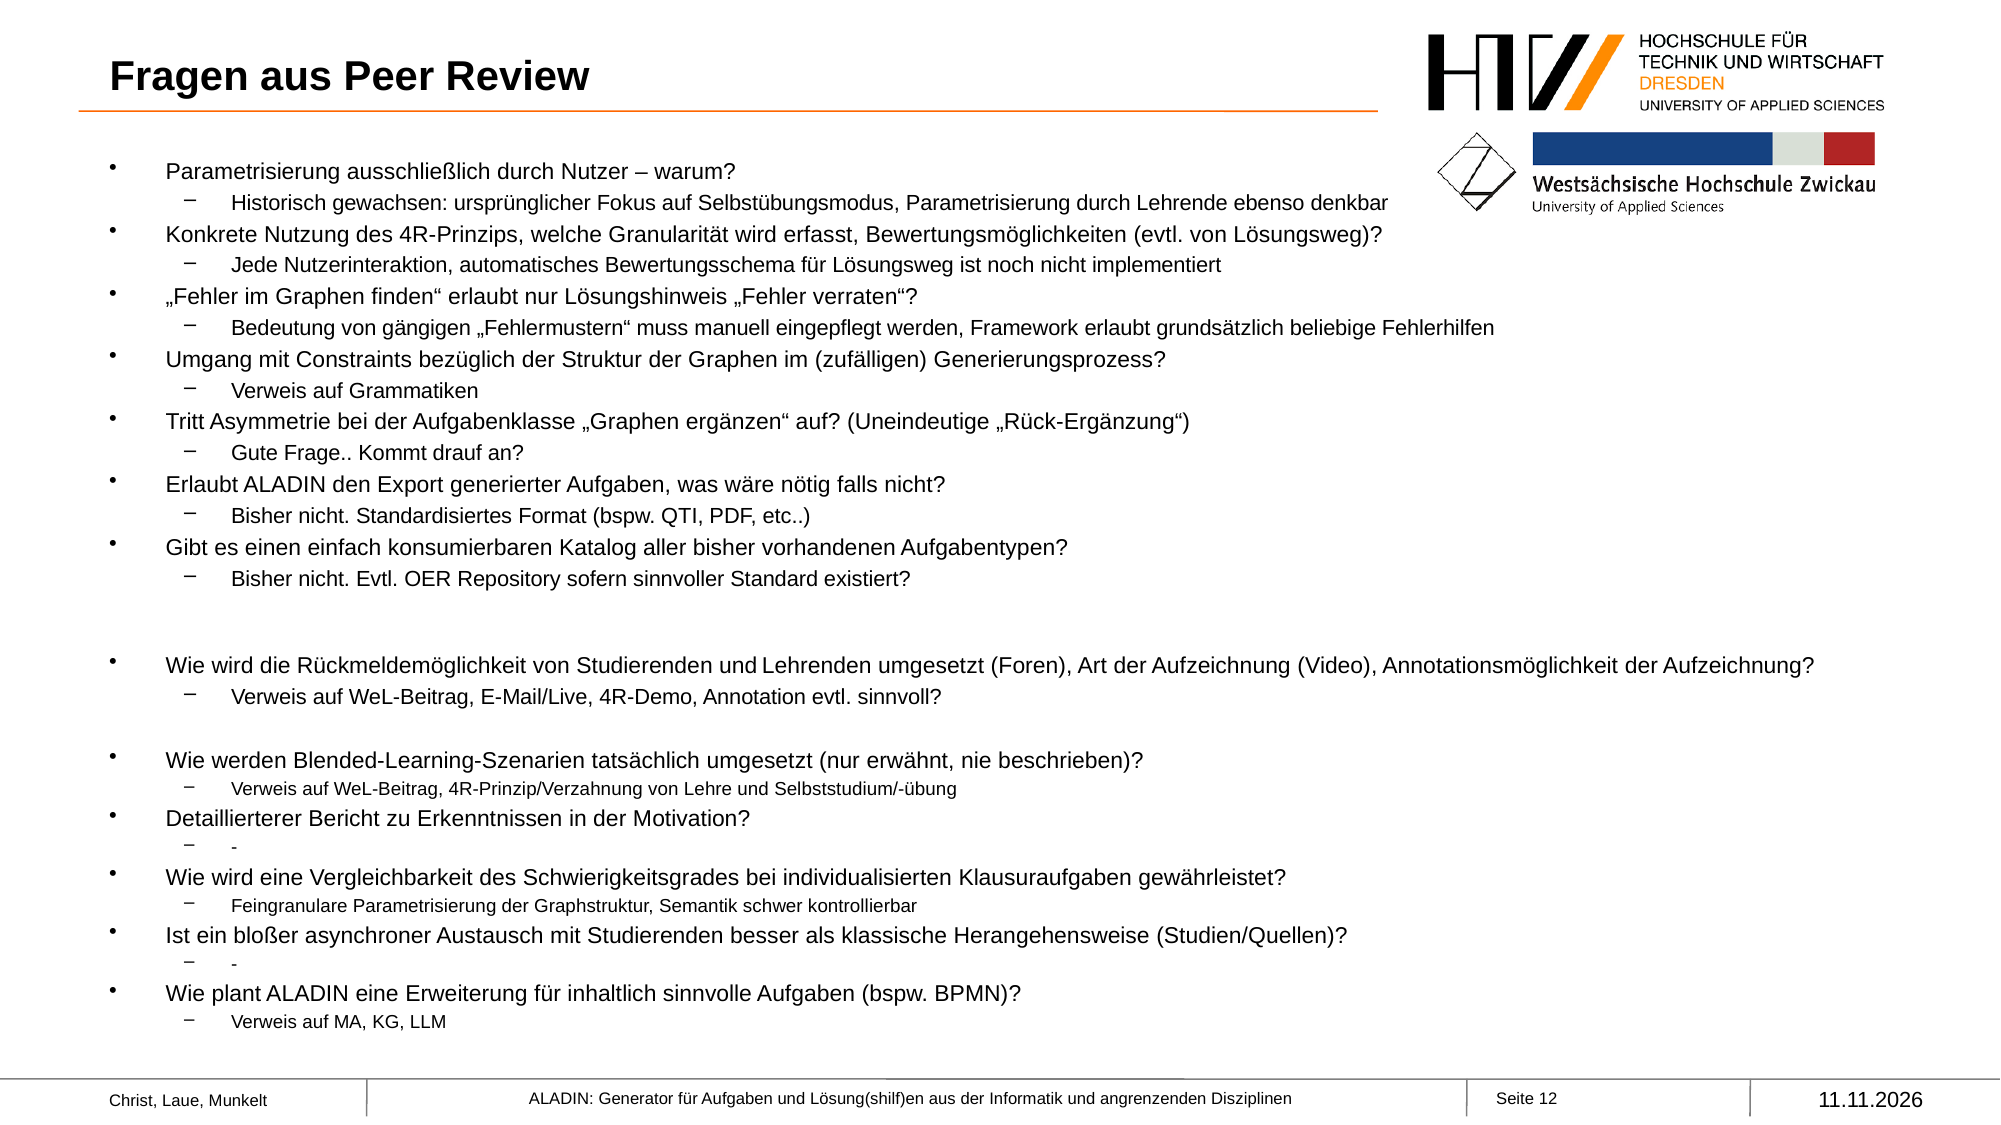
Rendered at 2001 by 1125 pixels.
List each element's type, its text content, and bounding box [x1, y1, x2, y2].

picture [1436, 132, 1875, 215]
title Fragen aus Peer Review [94, 29, 1386, 117]
list Parametrisierung ausschließlich durch Nutzer – warum? Historisch gewachsen: ursprünglicher Fokus auf Selbstübungsmodus, Parametrisierung durch Lehrende ebenso denkbar Konkrete Nutzung des 4R-Prinzips, welche Granularität wird erfasst, Bewertungsmöglichkeiten (evtl. von Lösungsweg)? Jede Nutzerinteraktion, automatisches Bewertungsschema für Lösungsweg ist noch nicht implementiert „Fehler im Graphen finden“ erlaubt nur Lösungshinweis „Fehler verraten“? Bedeutung von gängigen „Fehlermustern“ muss manuell eingepflegt werden, Framework erlaubt grundsätzlich beliebige Fehlerhilfen Umgang mit Constraints bezüglich der Struktur der Graphen im (zufälligen) Generierungsprozess? Verweis auf Grammatiken Tritt Asymmetrie bei der Aufgabenklasse „Graphen ergänzen“ auf? (Uneindeutige „Rück-Ergänzung“) Gute Frage.. Kommt drauf an? Erlaubt ALADIN den Export generierter Aufgaben, was wäre nötig falls nicht? Bisher nicht. Standardisiertes Format (bspw. QTI, PDF, etc..) Gibt es einen einfach konsumierbaren Katalog aller bisher vorhandenen Aufgabentypen? Bisher nicht. Evtl. OER Repository sofern sinnvoller Standard existiert? Wie wird die Rückmeldemöglichkeit von Studierenden und Lehrenden umgesetzt (Foren), Art der Aufzeichnung (Video), Annotationsmöglichkeit der Aufzeichnung? Verweis auf WeL-Beitrag, E-Mail/Live, 4R-Demo, Annotation evtl. sinnvoll? Wie werden Blended-Learning-Szenarien tatsächlich umgesetzt (nur erwähnt, nie beschrieben)? Verweis auf WeL-Beitrag, 4R-Prinzip/Verzahnung von Lehre und Selbststudium/-übung Detaillierterer Bericht zu Erkenntnissen in der Motivation? - Wie wird eine Vergleichbarkeit des Schwierigkeitsgrades bei individualisierten Klausuraufgaben gewährleistet? Feingranulare Parametrisierung der Graphstruktur, Semantik schwer kontrollierbar Ist ein bloßer asynchroner Austausch mit Studierenden besser als klassische Herangehensweise (Studien/Quellen)? - Wie plant ALADIN eine Erweiterung für inhaltlich sinnvolle Aufgaben (bspw. BPMN)? Verweis auf MA, KG, LLM [94, 149, 1898, 1012]
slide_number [1803, 1080, 1981, 1116]
picture [1425, 31, 1887, 111]
